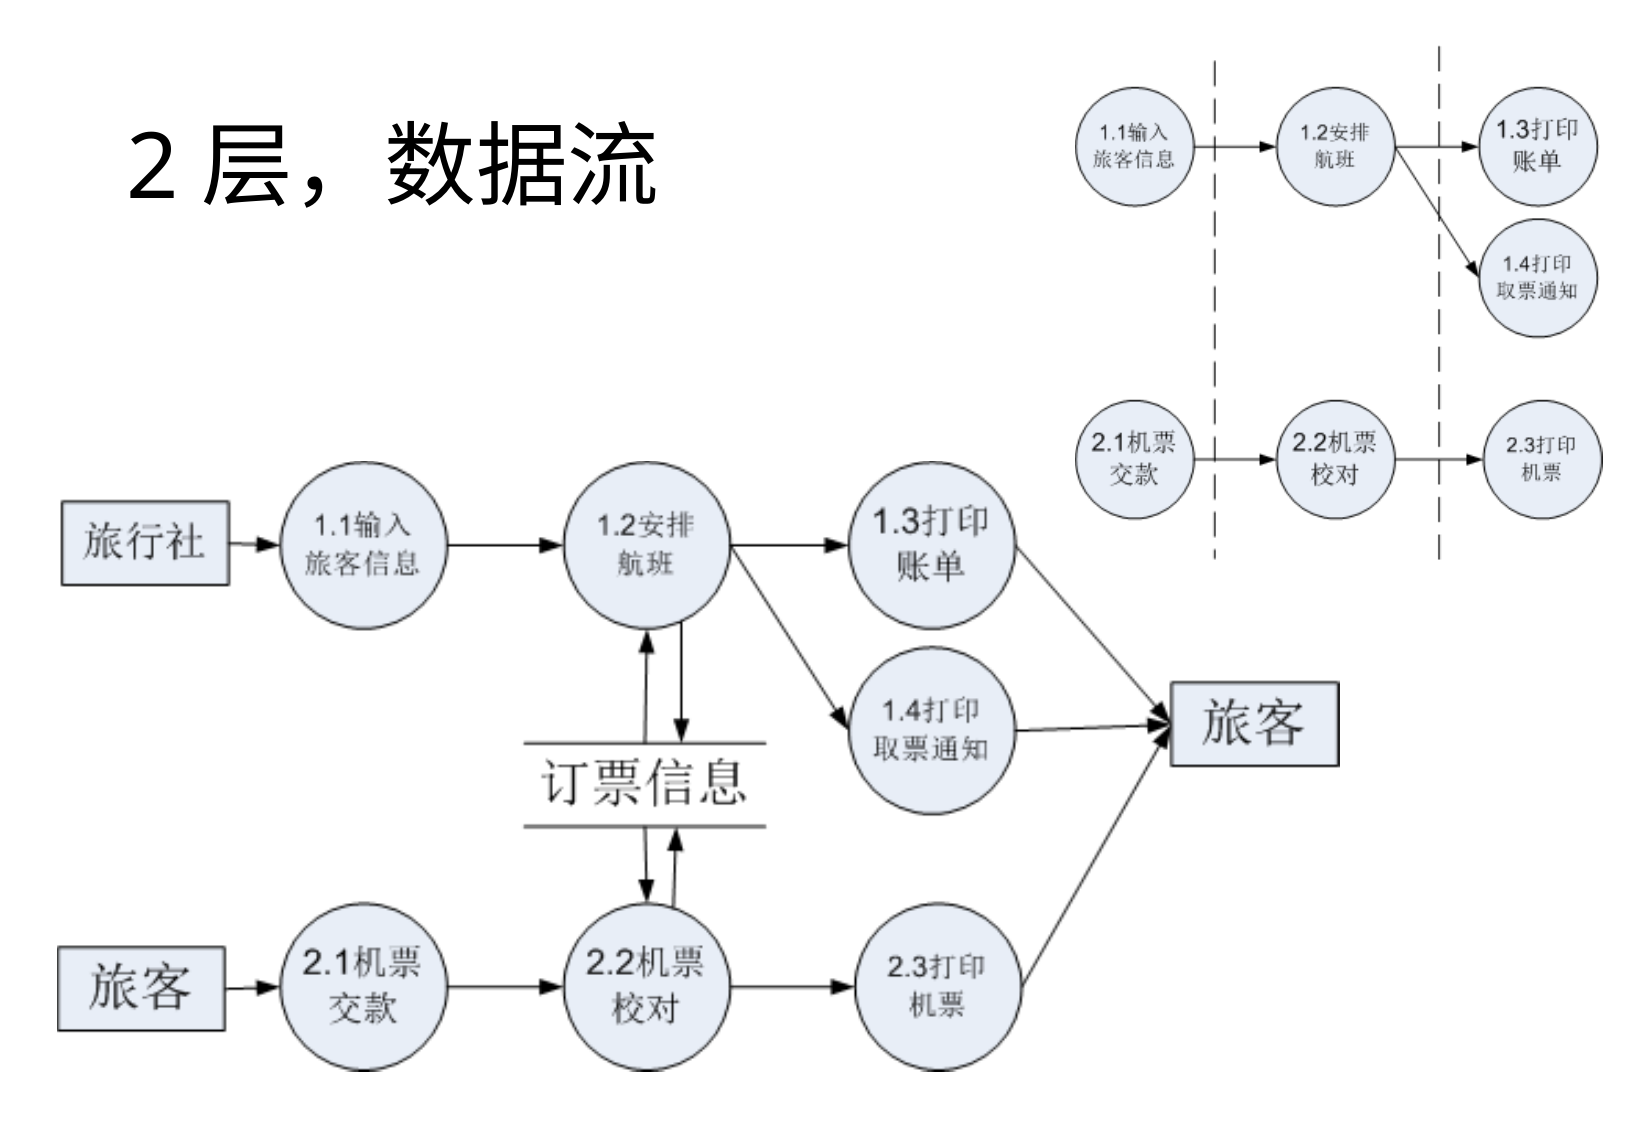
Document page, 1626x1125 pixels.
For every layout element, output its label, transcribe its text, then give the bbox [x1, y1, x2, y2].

title 2层，数据流 [111, 59, 1075, 278]
picture [57, 45, 1603, 1072]
